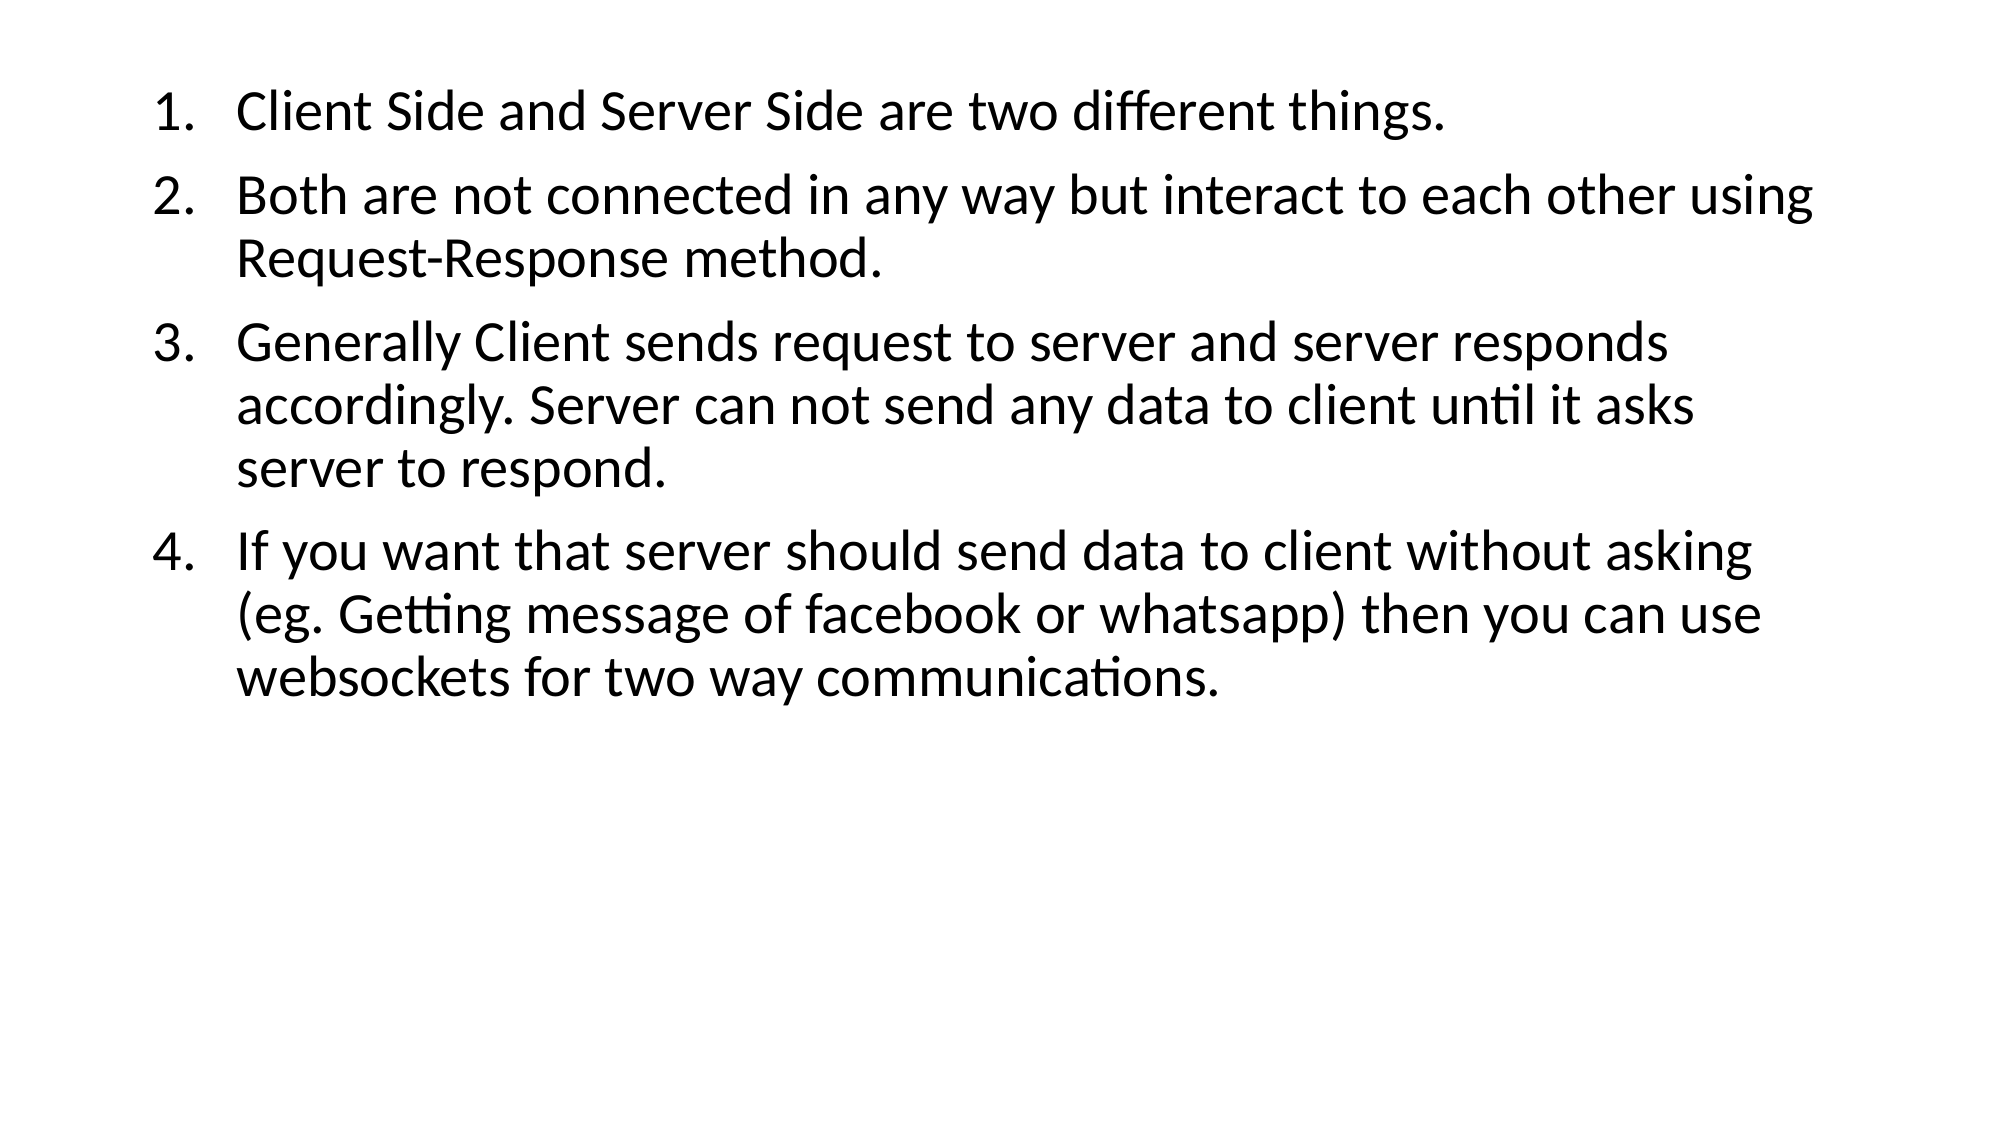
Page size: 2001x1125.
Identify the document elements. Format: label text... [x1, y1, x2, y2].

list Client Side and Server Side are two different things. Both are not connected in any way but interact to each other using Request-Response method. Generally Client sends request to server and server responds accordingly. Server can not send any data to client until it asks server to respond. If you want that server should send data to client without asking (eg. Getting message of facebook or whatsapp) then you can use websockets for two way communications. [137, 72, 1863, 1014]
